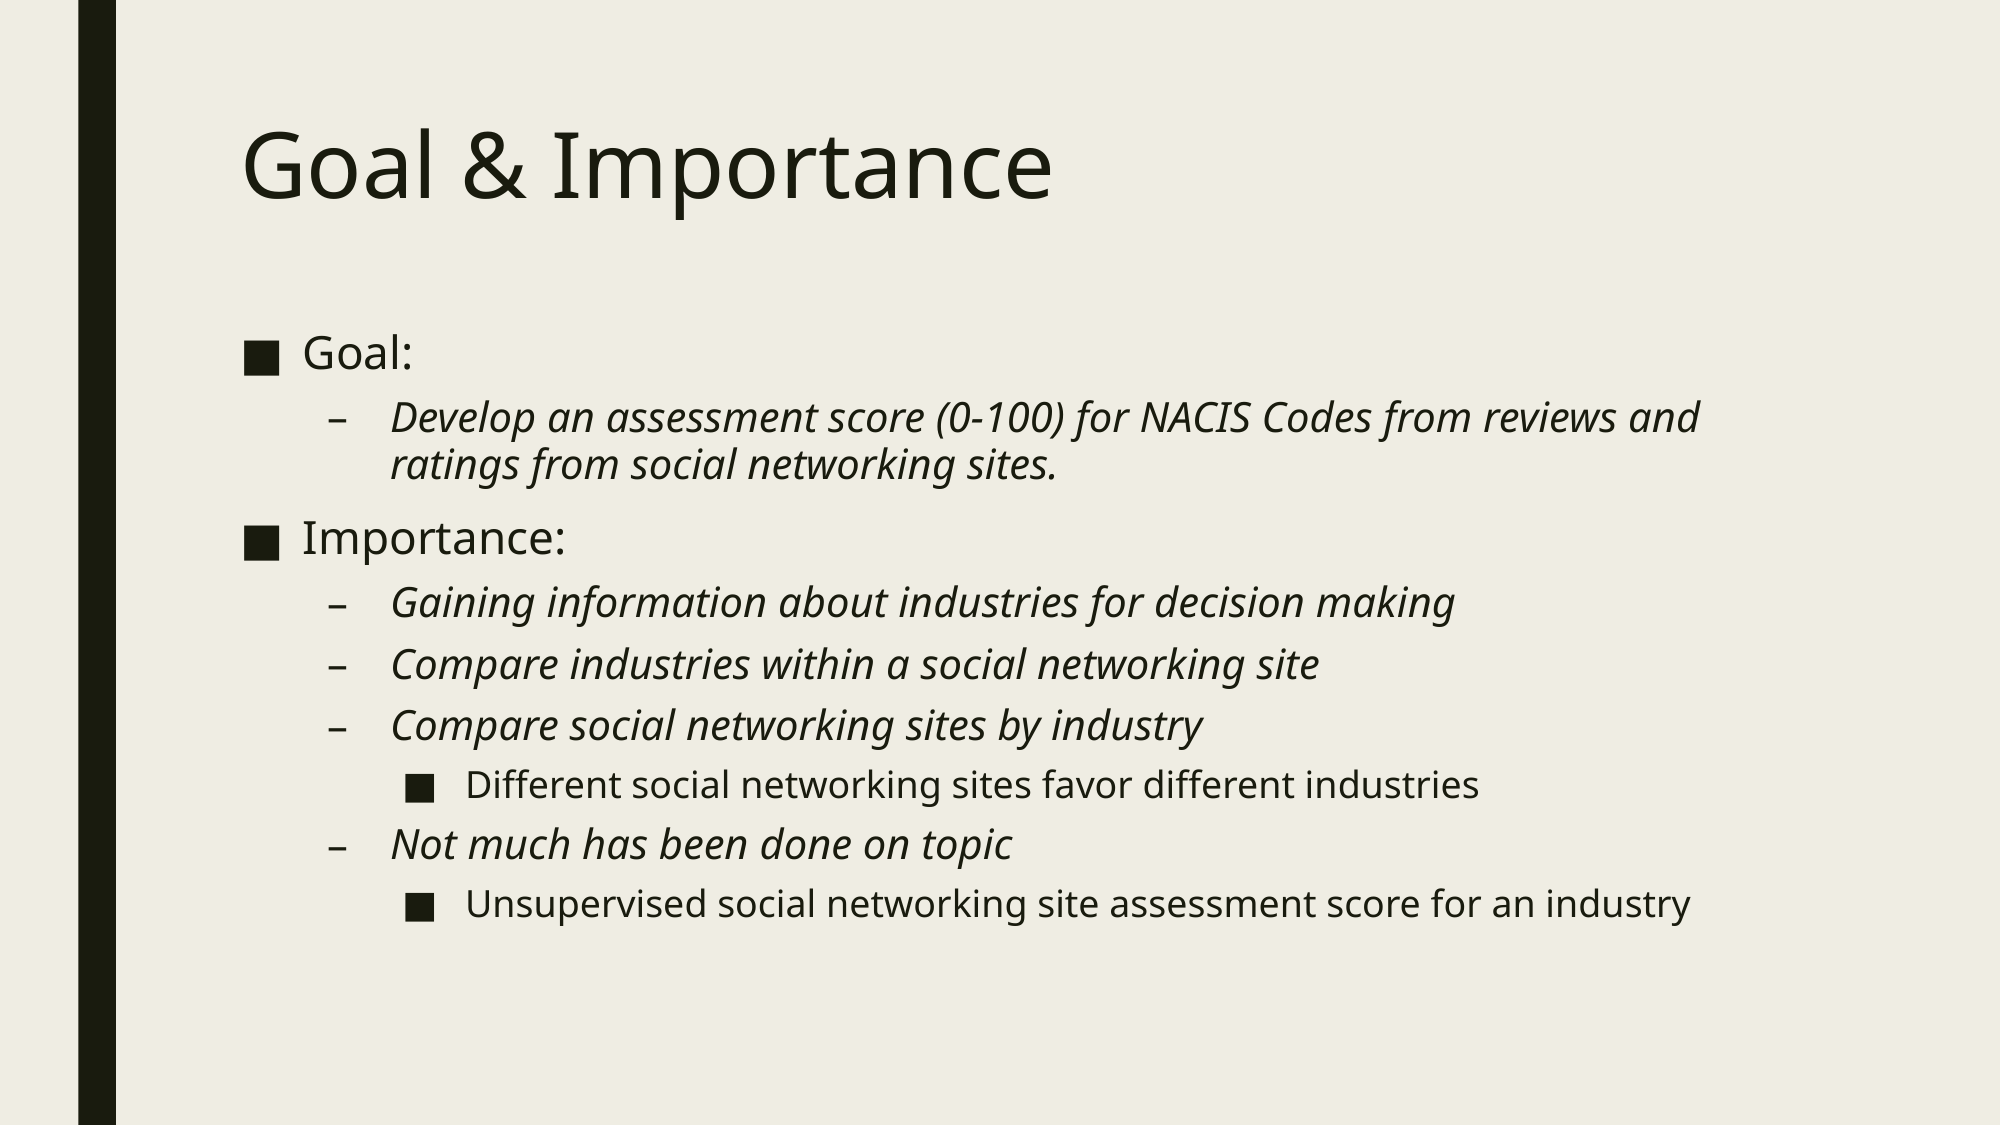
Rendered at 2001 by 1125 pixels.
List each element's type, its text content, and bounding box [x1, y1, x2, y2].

list Goal: Develop an assessment score (0-100) for NACIS Codes from reviews and ratings from social networking sites. Importance: Gaining information about industries for decision making Compare industries within a social networking site Compare social networking sites by industry Different social networking sites favor different industries Not much has been done on topic Unsupervised social networking site assessment score for an industry [225, 320, 1800, 1015]
title Goal & Importance [225, 112, 1800, 320]
